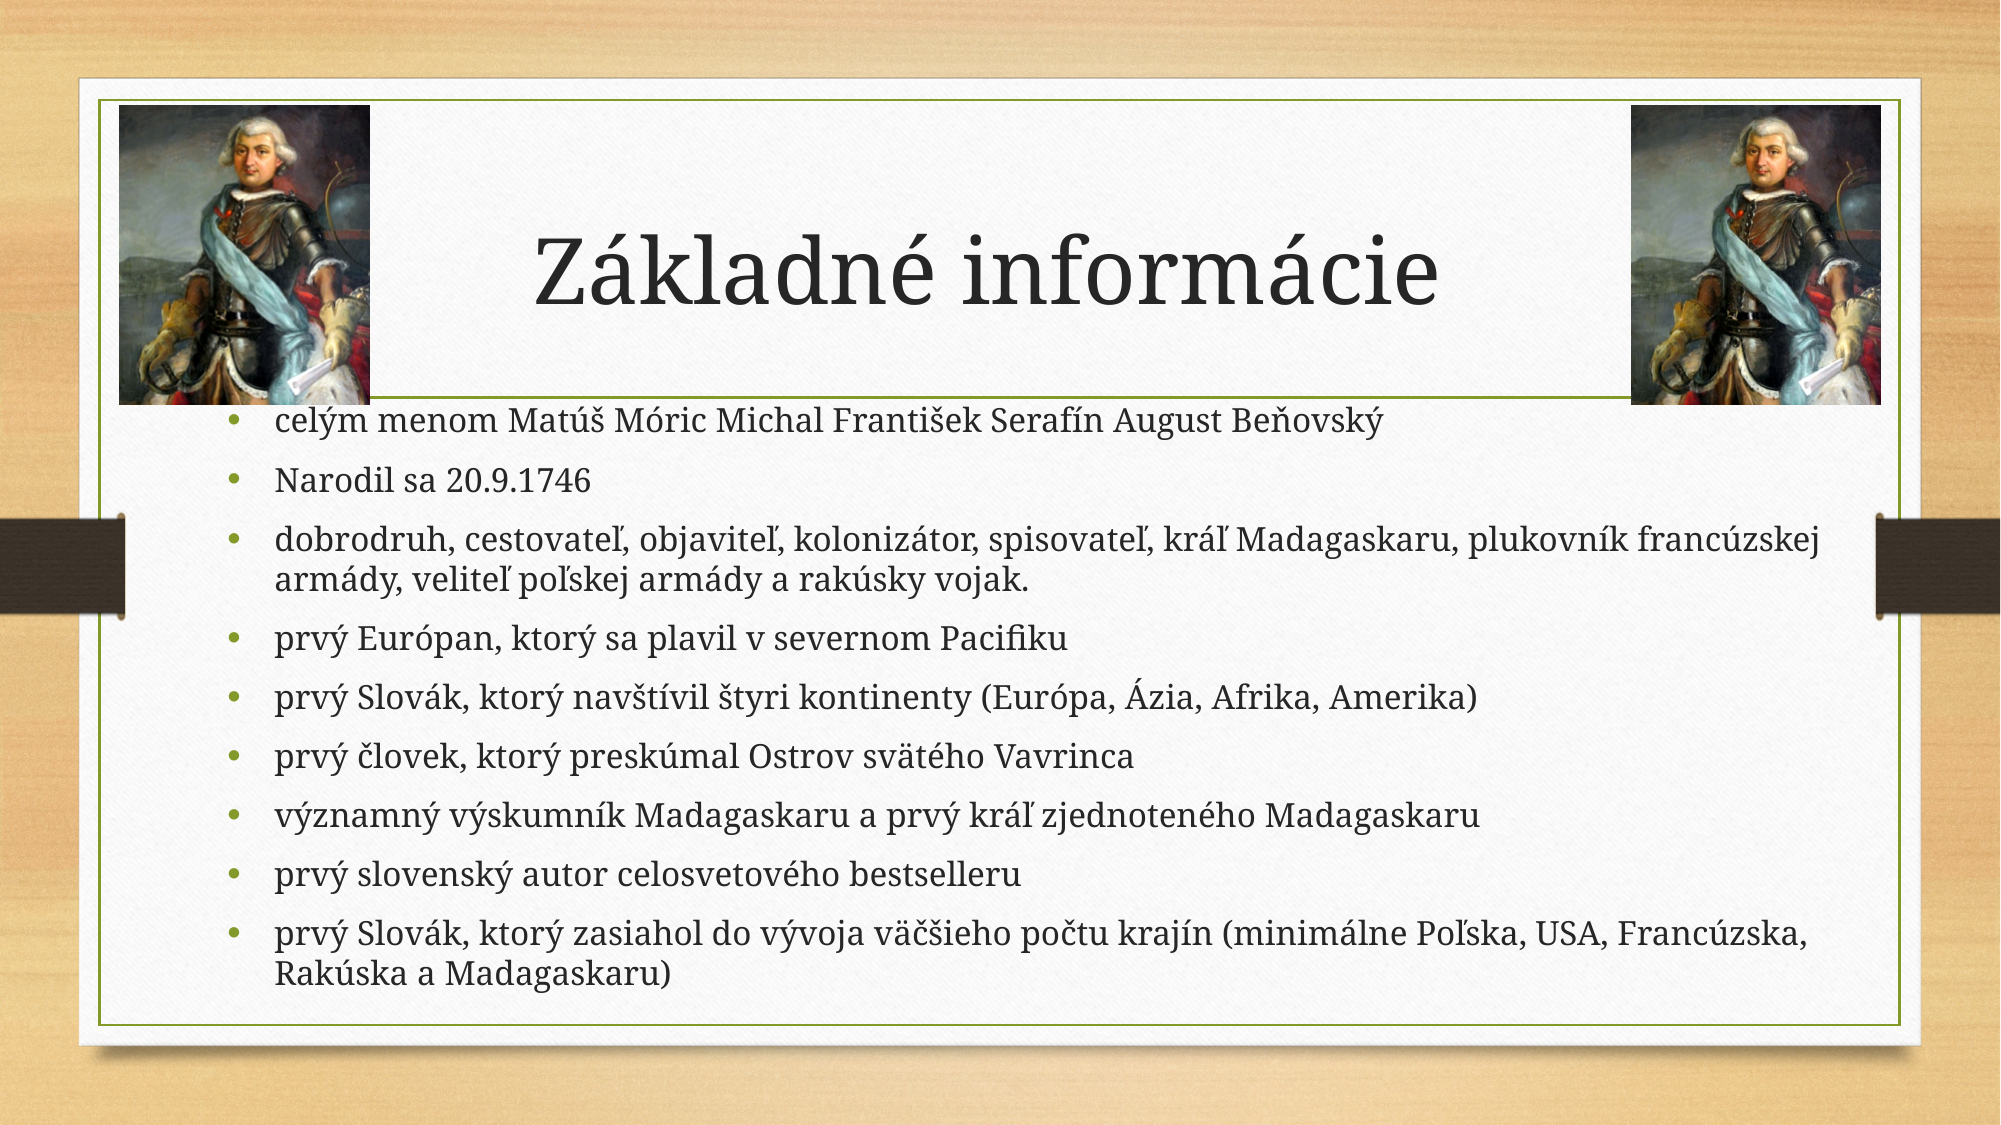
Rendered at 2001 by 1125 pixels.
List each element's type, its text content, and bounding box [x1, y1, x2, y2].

picture [0, 0, 2001, 1125]
title Základné informácie [370, 161, 1631, 375]
list celým menom Matúš Móric Michal František Serafín August Beňovský Narodil sa 20.9.1746 dobrodruh, cestovateľ, objaviteľ, kolonizátor, spisovateľ, kráľ Madagaskaru, plukovník francúzskej armády, veliteľ poľskej armády a rakúsky vojak. prvý Európan, ktorý sa plavil v severnom Pacifiku prvý Slovák, ktorý navštívil štyri kontinenty (Európa, Ázia, Afrika, Amerika) prvý človek, ktorý preskúmal Ostrov svätého Vavrinca významný výskumník Madagaskaru a prvý kráľ zjednoteného Madagaskaru prvý slovenský autor celosvetového bestselleru prvý Slovák, ktorý zasiahol do vývoja väčšieho počtu krajín (minimálne Poľska, USA, Francúzska, Rakúska a Madagaskaru) [212, 392, 1897, 920]
